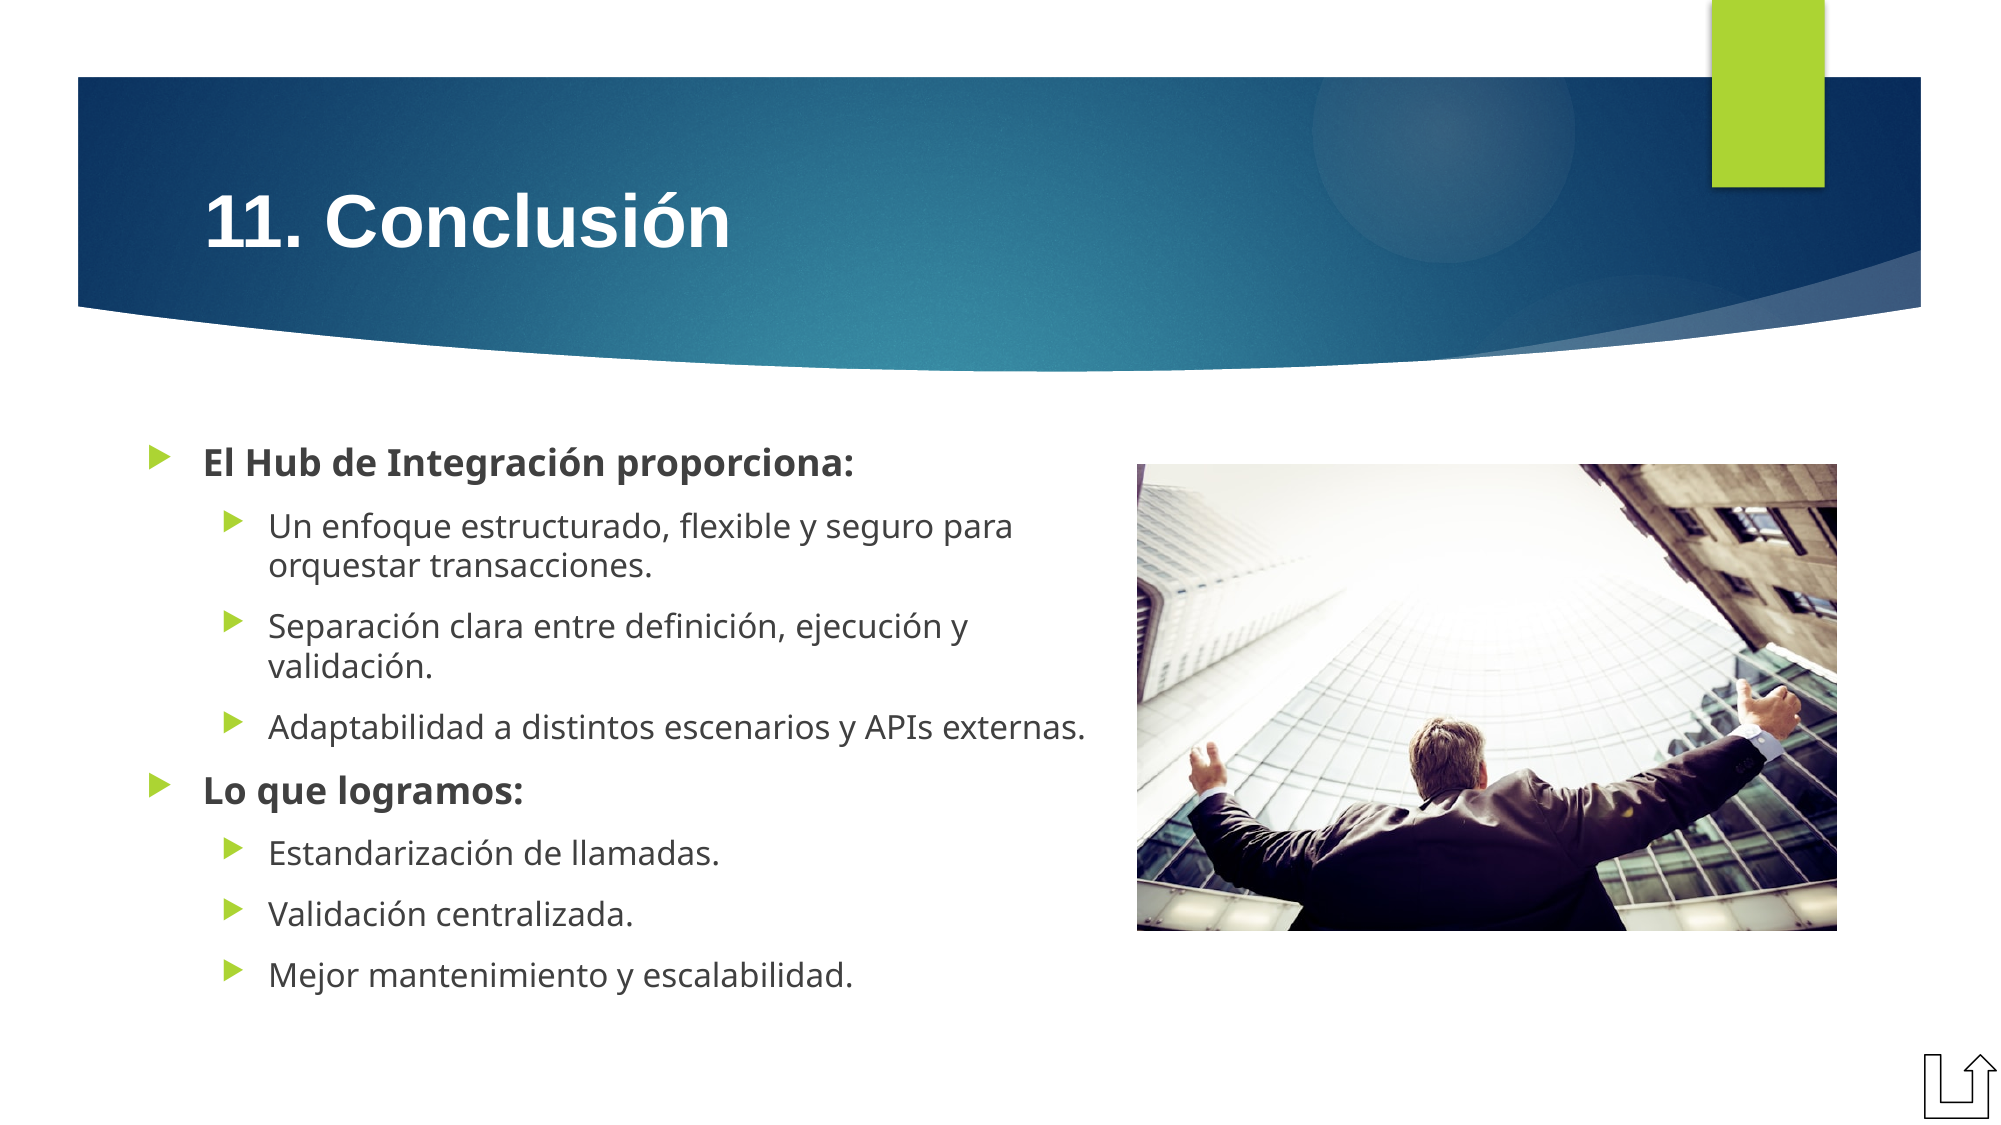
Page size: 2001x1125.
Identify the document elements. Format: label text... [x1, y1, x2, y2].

picture [1137, 464, 1837, 931]
picture [1924, 1054, 1998, 1120]
title 11. Conclusión [189, 159, 1627, 276]
list El Hub de Integración proporciona: Un enfoque estructurado, flexible y seguro para orquestar transacciones. Separación clara entre definición, ejecución y validación. Adaptabilidad a distintos escenarios y APIs externas. Lo que logramos: Estandarización de llamadas. Validación centralizada. Mejor mantenimiento y escalabilidad. [131, 431, 1138, 1055]
